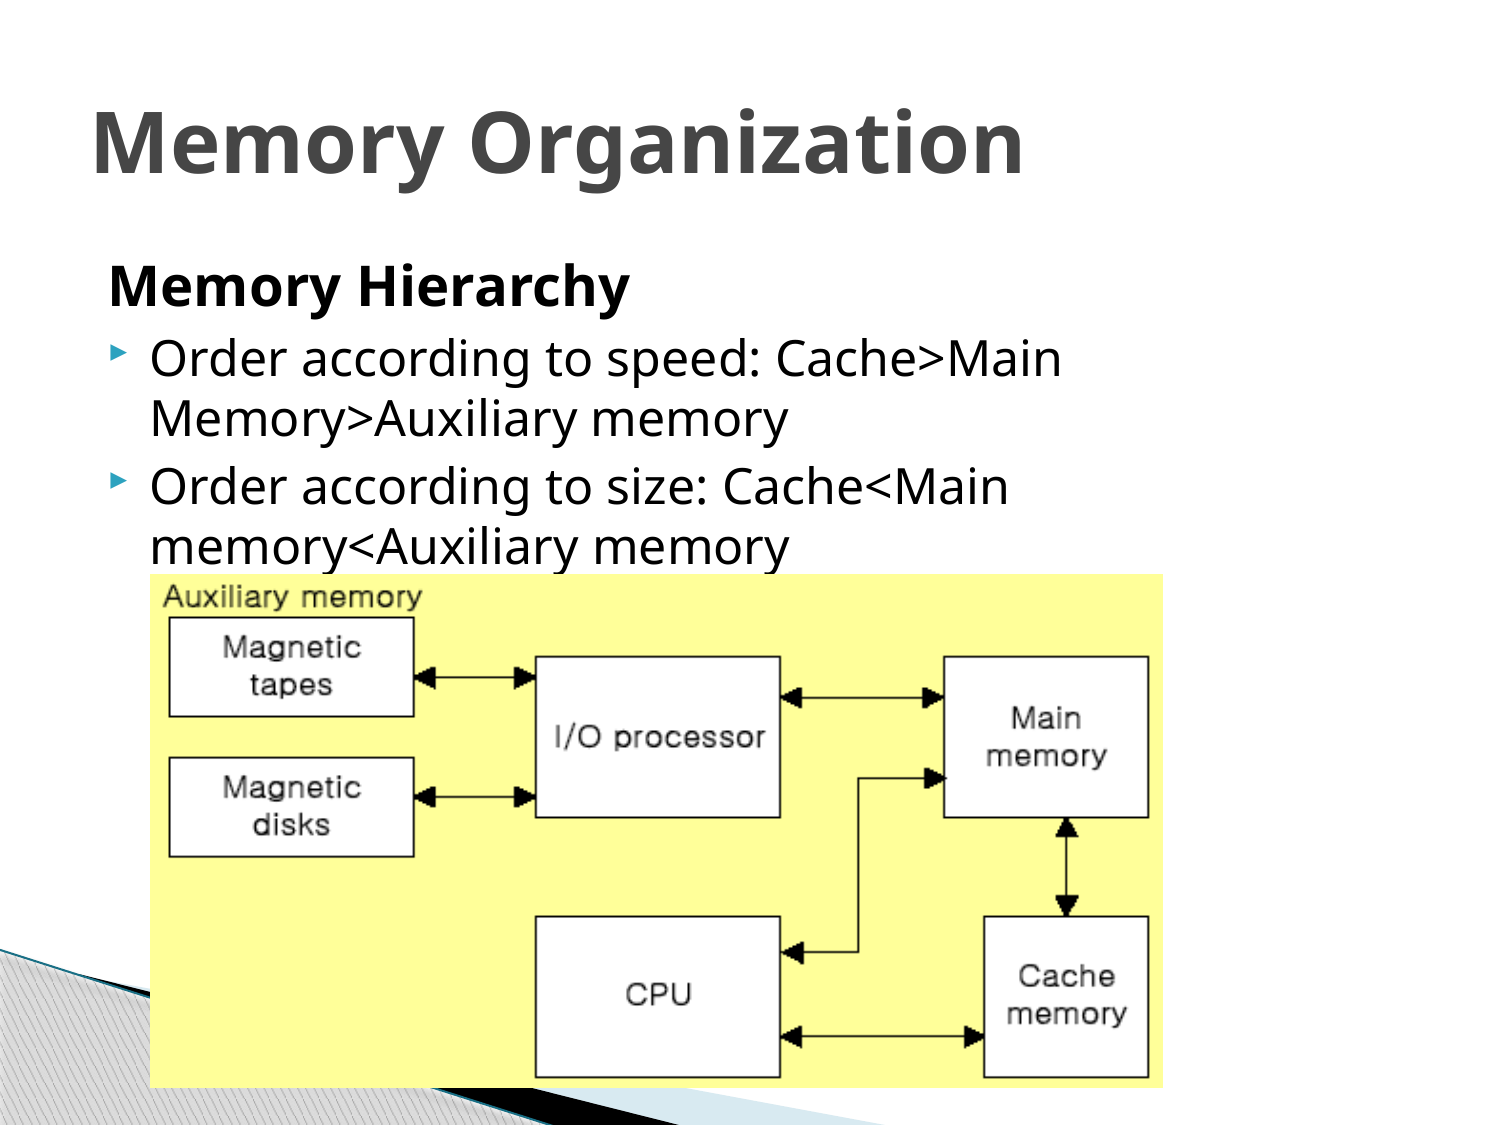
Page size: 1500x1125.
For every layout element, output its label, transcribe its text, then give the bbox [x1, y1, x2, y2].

title Memory Organization [75, 45, 1425, 233]
list Memory Hierarchy Order according to speed: Cache>Main Memory>Auxiliary memory Order according to size: Cache<Main memory<Auxiliary memory [75, 243, 1425, 986]
picture [149, 574, 1163, 1088]
